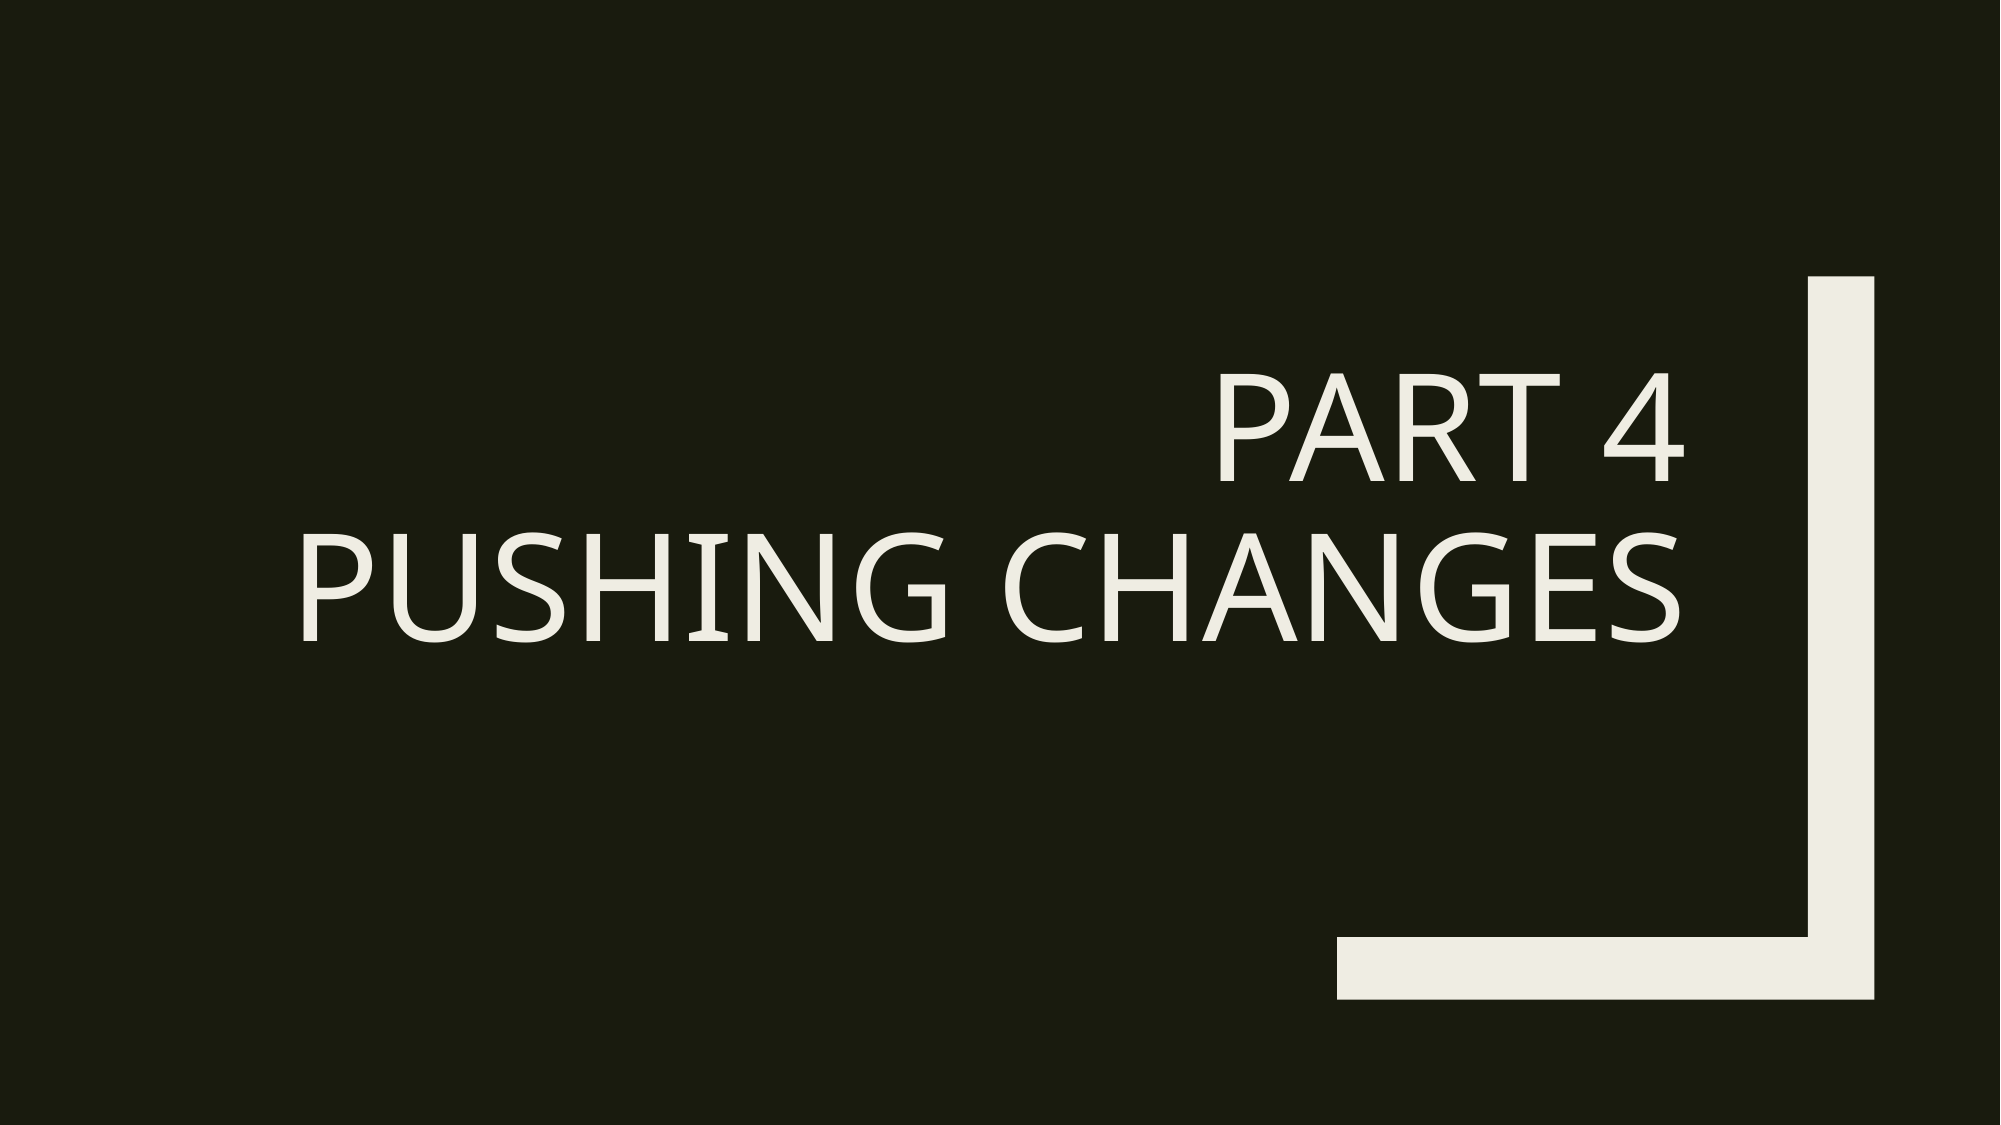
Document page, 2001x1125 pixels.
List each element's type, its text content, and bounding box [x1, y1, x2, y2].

title PART 4 PUSHING CHANGES [125, 213, 1703, 682]
